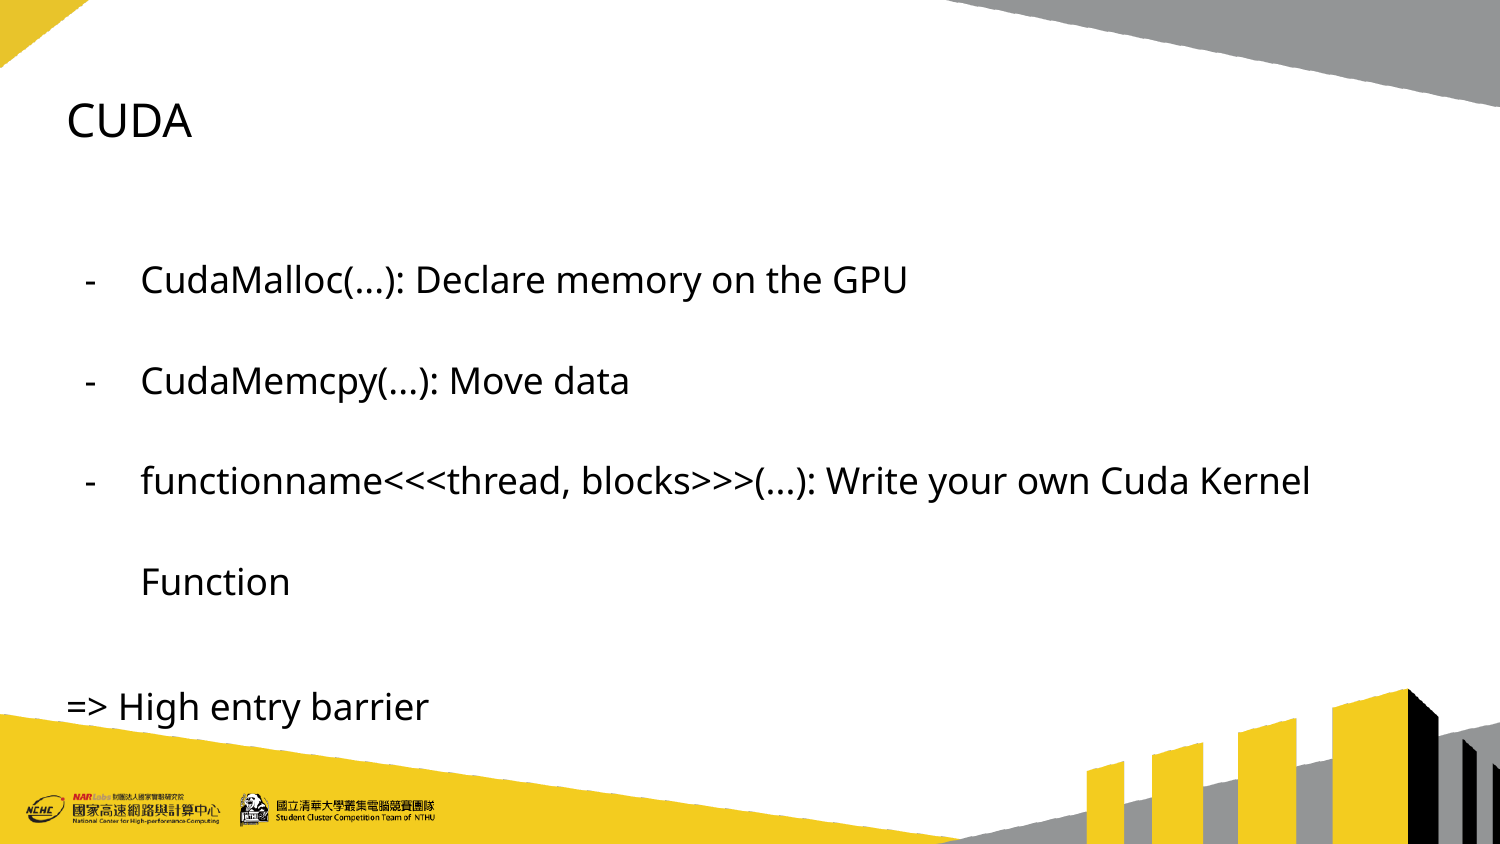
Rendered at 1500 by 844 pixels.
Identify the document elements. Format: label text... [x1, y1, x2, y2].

title CUDA [51, 72, 1449, 167]
picture [0, 0, 1500, 844]
list CudaMalloc(...): Declare memory on the GPU CudaMemcpy(...): Move data functionname<<<thread, blocks>>>(...): Write your own Cuda Kernel Function => High entry barrier [51, 189, 1365, 750]
